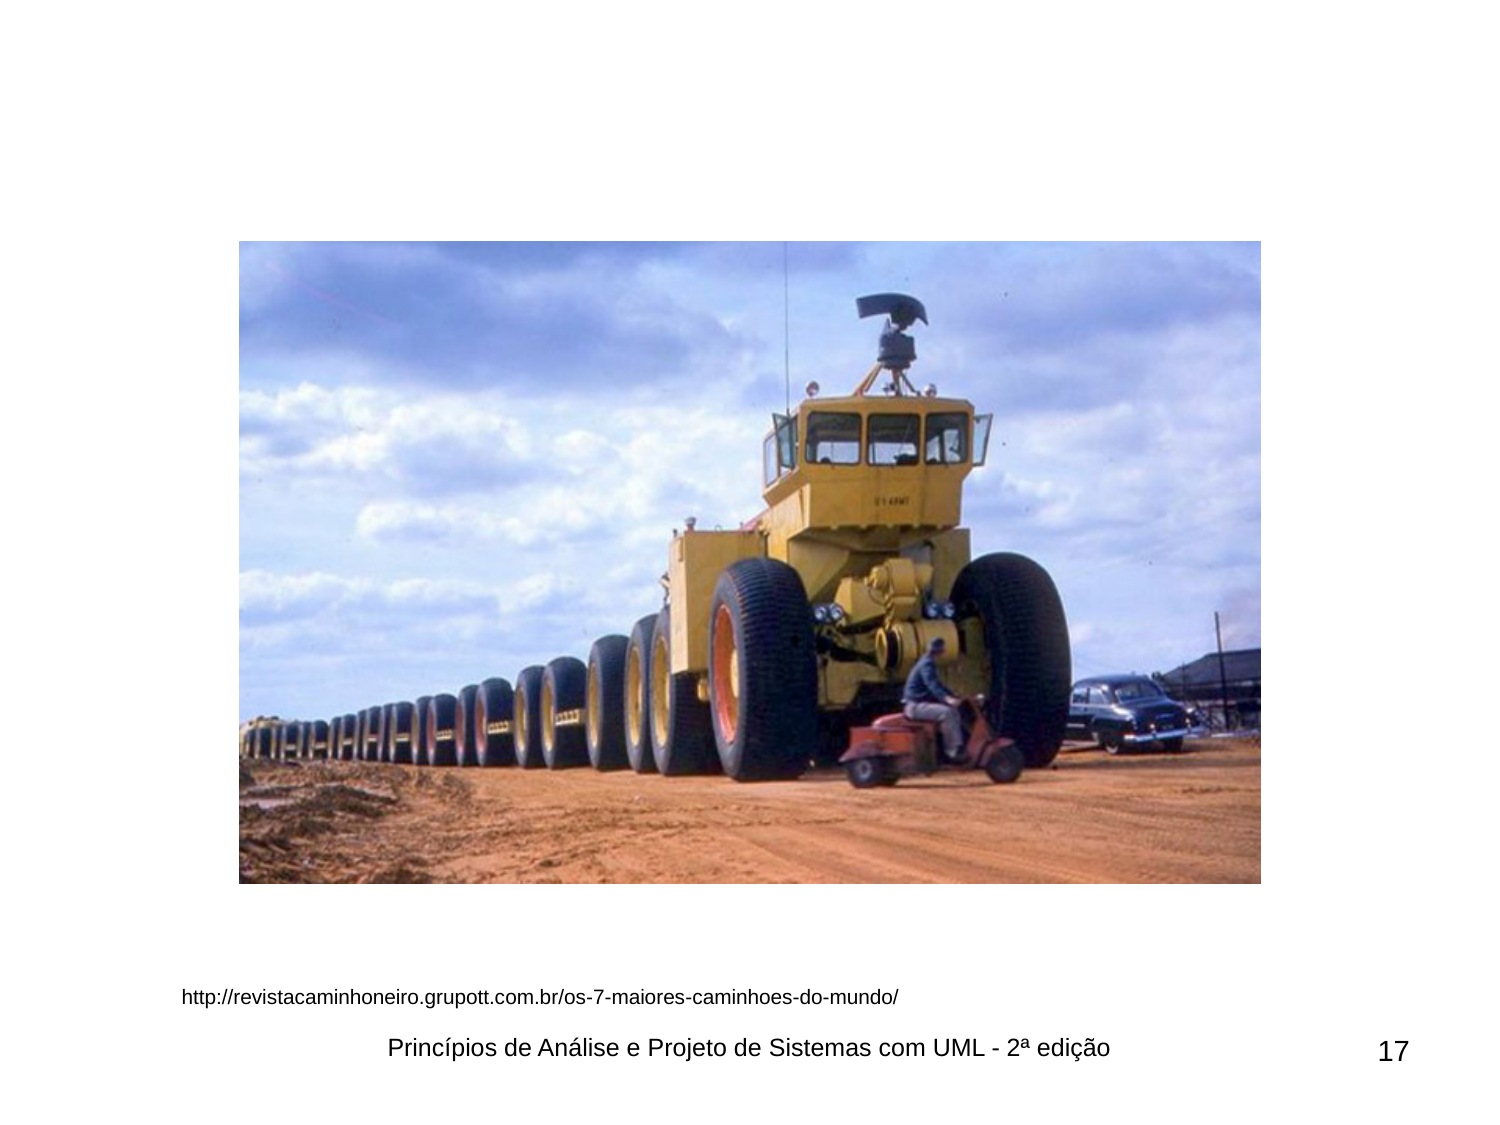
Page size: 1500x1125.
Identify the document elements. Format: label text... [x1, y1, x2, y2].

picture [239, 241, 1261, 884]
footer Princípios de Análise e Projeto de Sistemas com UML - 2ª edição [287, 1024, 1213, 1103]
text_box http://revistacaminhoneiro.grupott.com.br/os-7-maiores-caminhoes-do-mundo/ [166, 976, 914, 1016]
slide_number 17 [1224, 1024, 1426, 1103]
